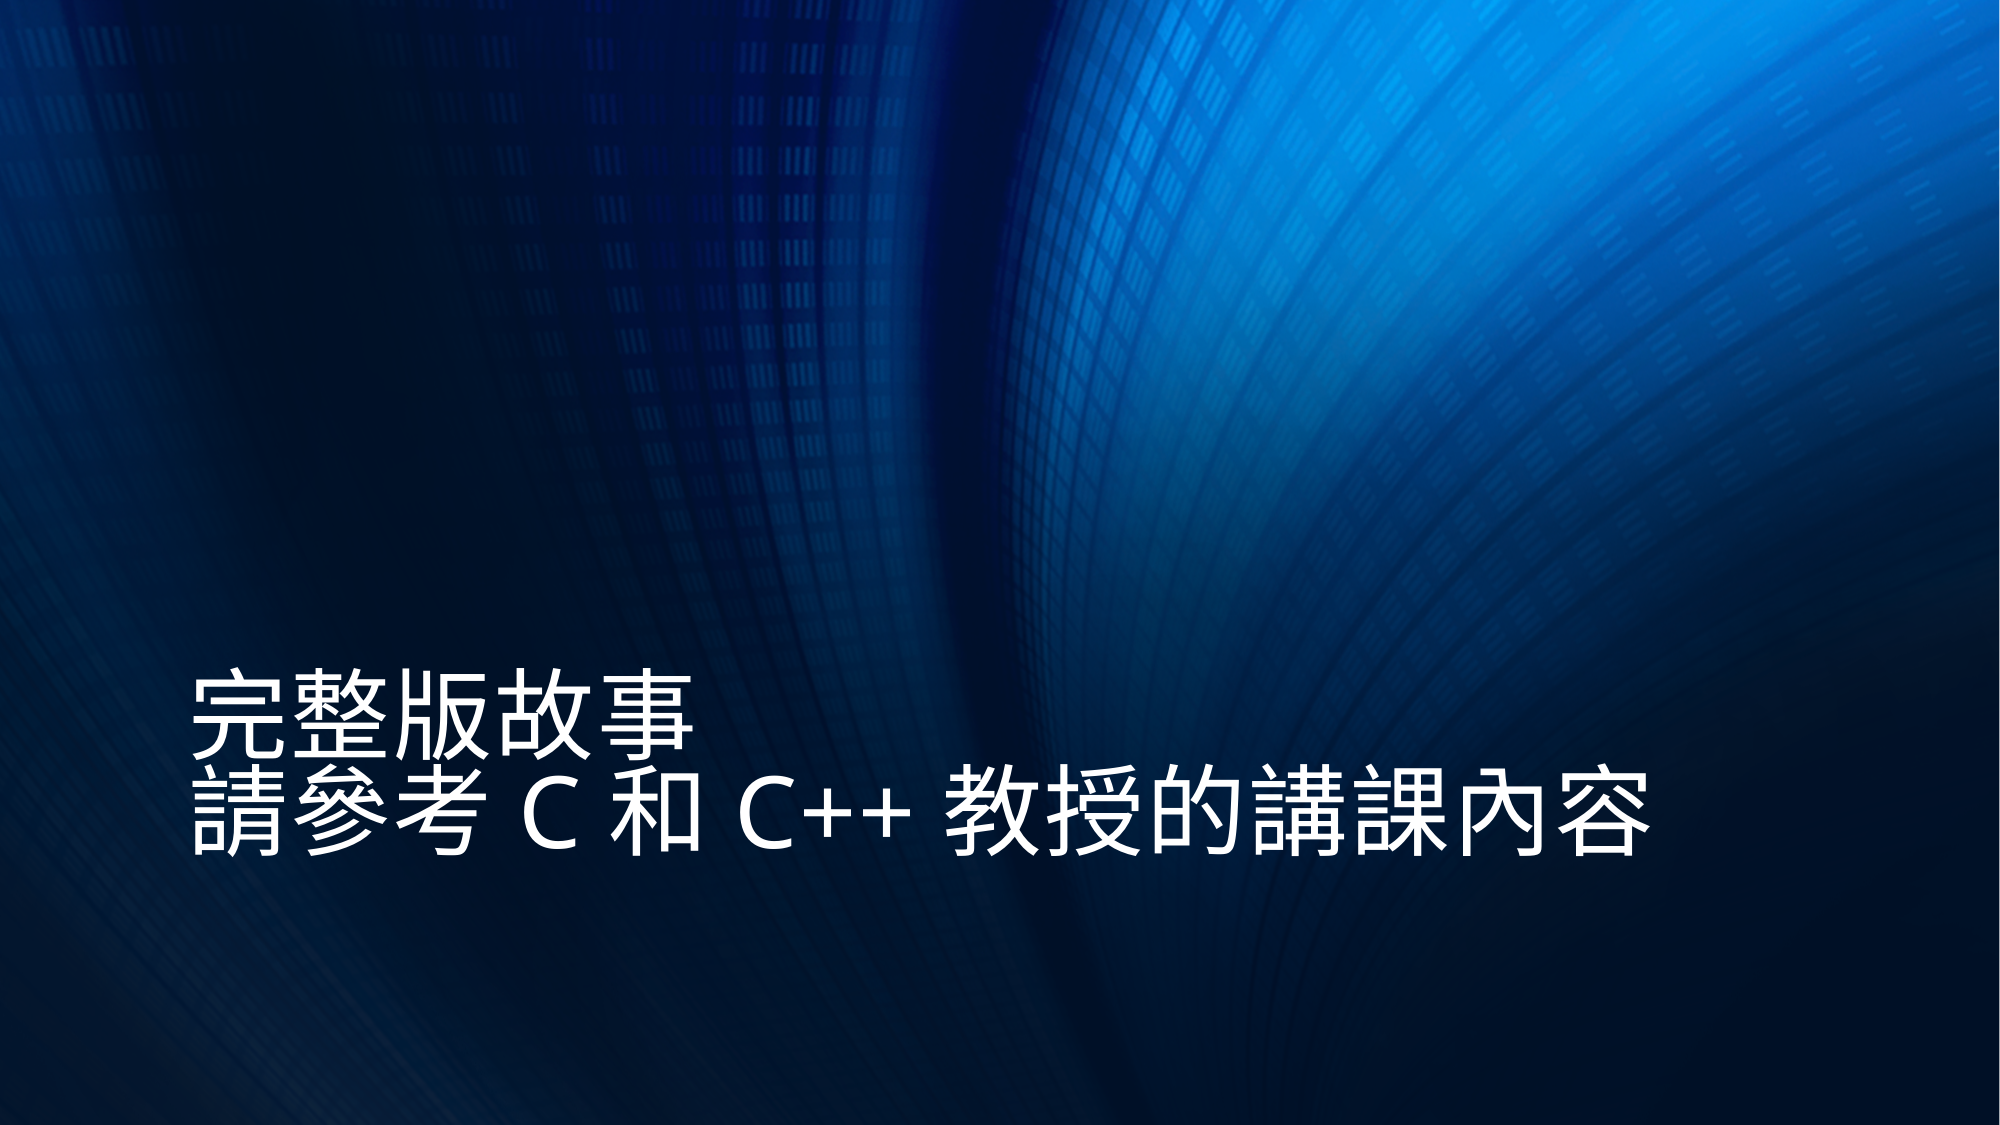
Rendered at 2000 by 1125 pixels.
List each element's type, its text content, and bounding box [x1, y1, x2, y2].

picture [0, 0, 2000, 1125]
title 完整版故事 請參考C和C++教授的講課內容 [173, 412, 1721, 875]
